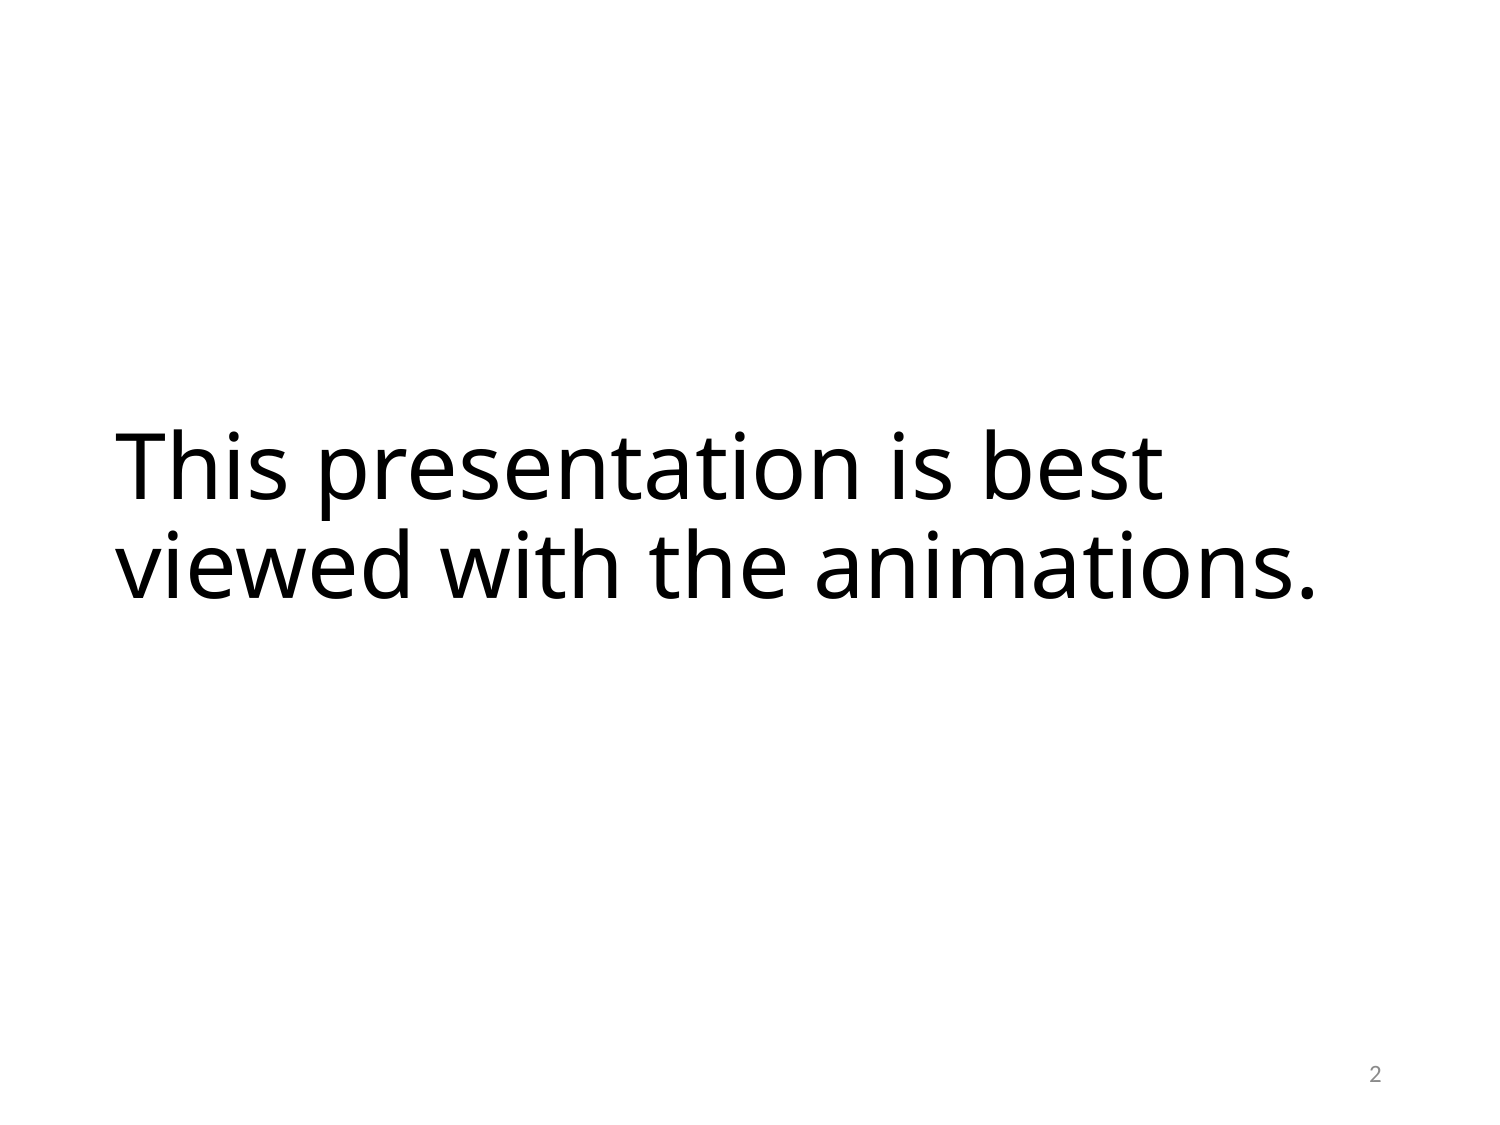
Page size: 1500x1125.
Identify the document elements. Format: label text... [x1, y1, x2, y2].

title This presentation is best viewed with the animations. [100, 410, 1395, 628]
slide_number 2 [1059, 1042, 1397, 1103]
